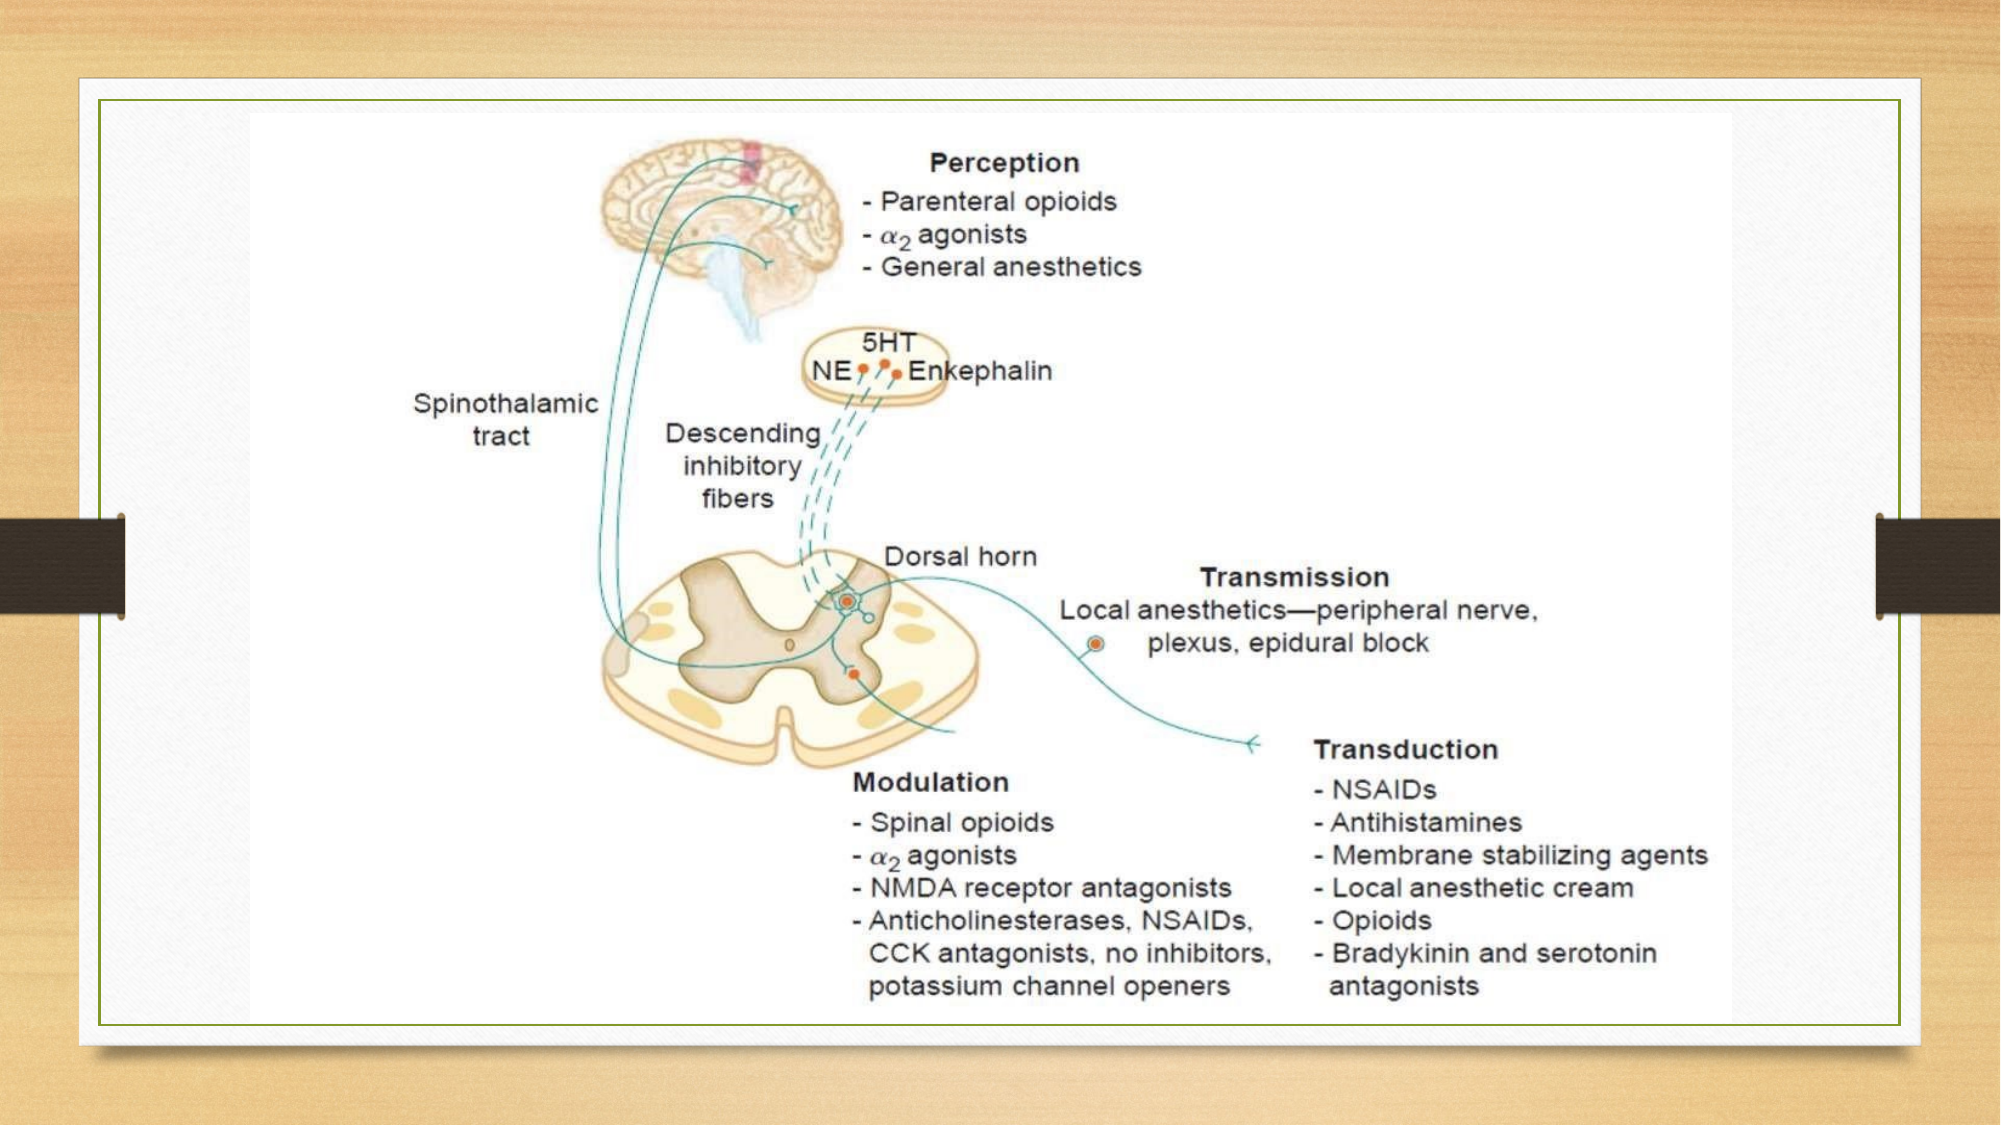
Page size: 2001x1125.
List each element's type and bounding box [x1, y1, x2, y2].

picture [0, 0, 2001, 1125]
text_box [249, 113, 1732, 1023]
